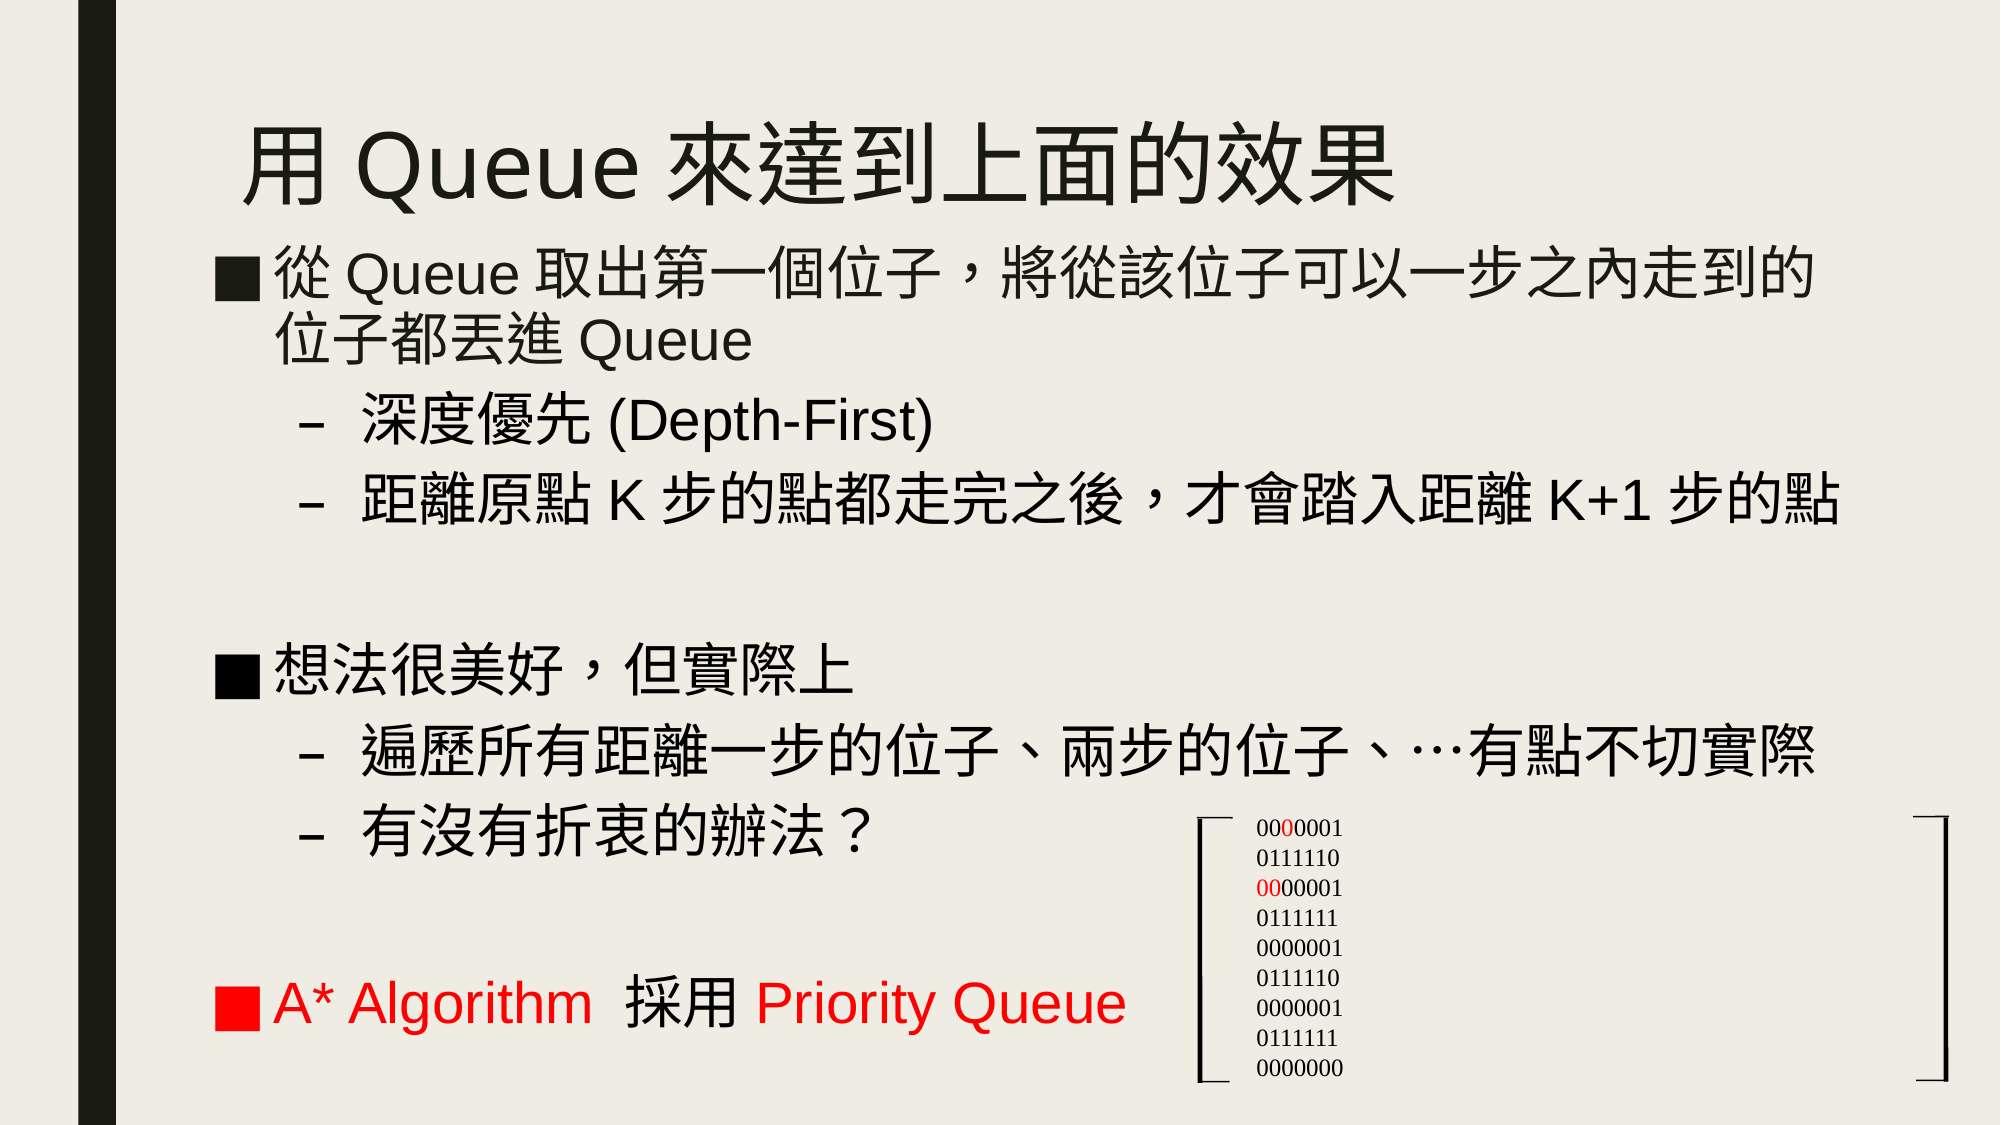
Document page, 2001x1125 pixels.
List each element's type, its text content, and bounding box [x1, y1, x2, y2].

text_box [1196, 804, 1949, 1093]
text_box 從Queue取出第一個位子，將從該位子可以一步之內走到的位子都丟進Queue 深度優先(Depth-First) 距離原點K步的點都走完之後，才會踏入距離K+1步的點 想法很美好，但實際上 遍歷所有距離一步的位子、兩步的位子、…有點不切實際 有沒有折衷的辦法？ A* Algorithm 採用Priority Queue [195, 234, 1890, 1124]
title 用Queue來達到上面的效果 [225, 112, 1800, 234]
